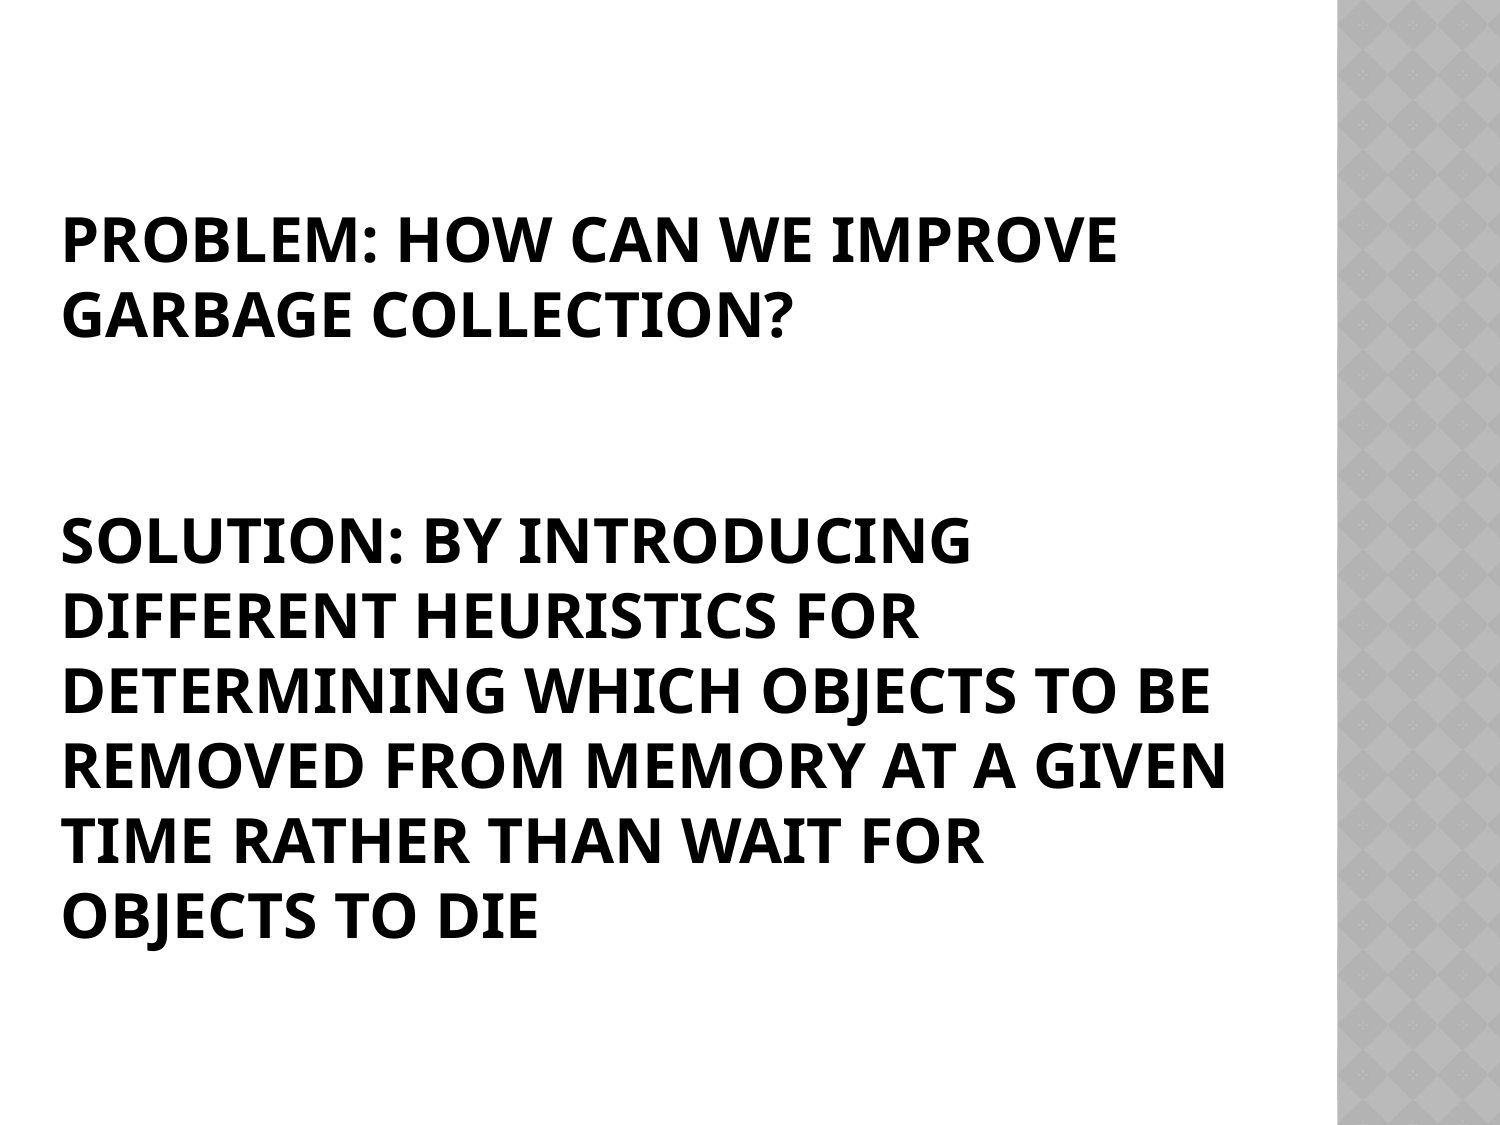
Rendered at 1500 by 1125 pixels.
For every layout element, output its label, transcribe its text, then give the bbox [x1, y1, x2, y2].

title Problem: How CAN WE IMPROVE GARBAGE COLLECTION? Solution: by introducing different heuristics for determining which objects to be removed from memory at a given time rather than wait for objects to die [53, 196, 1241, 1125]
